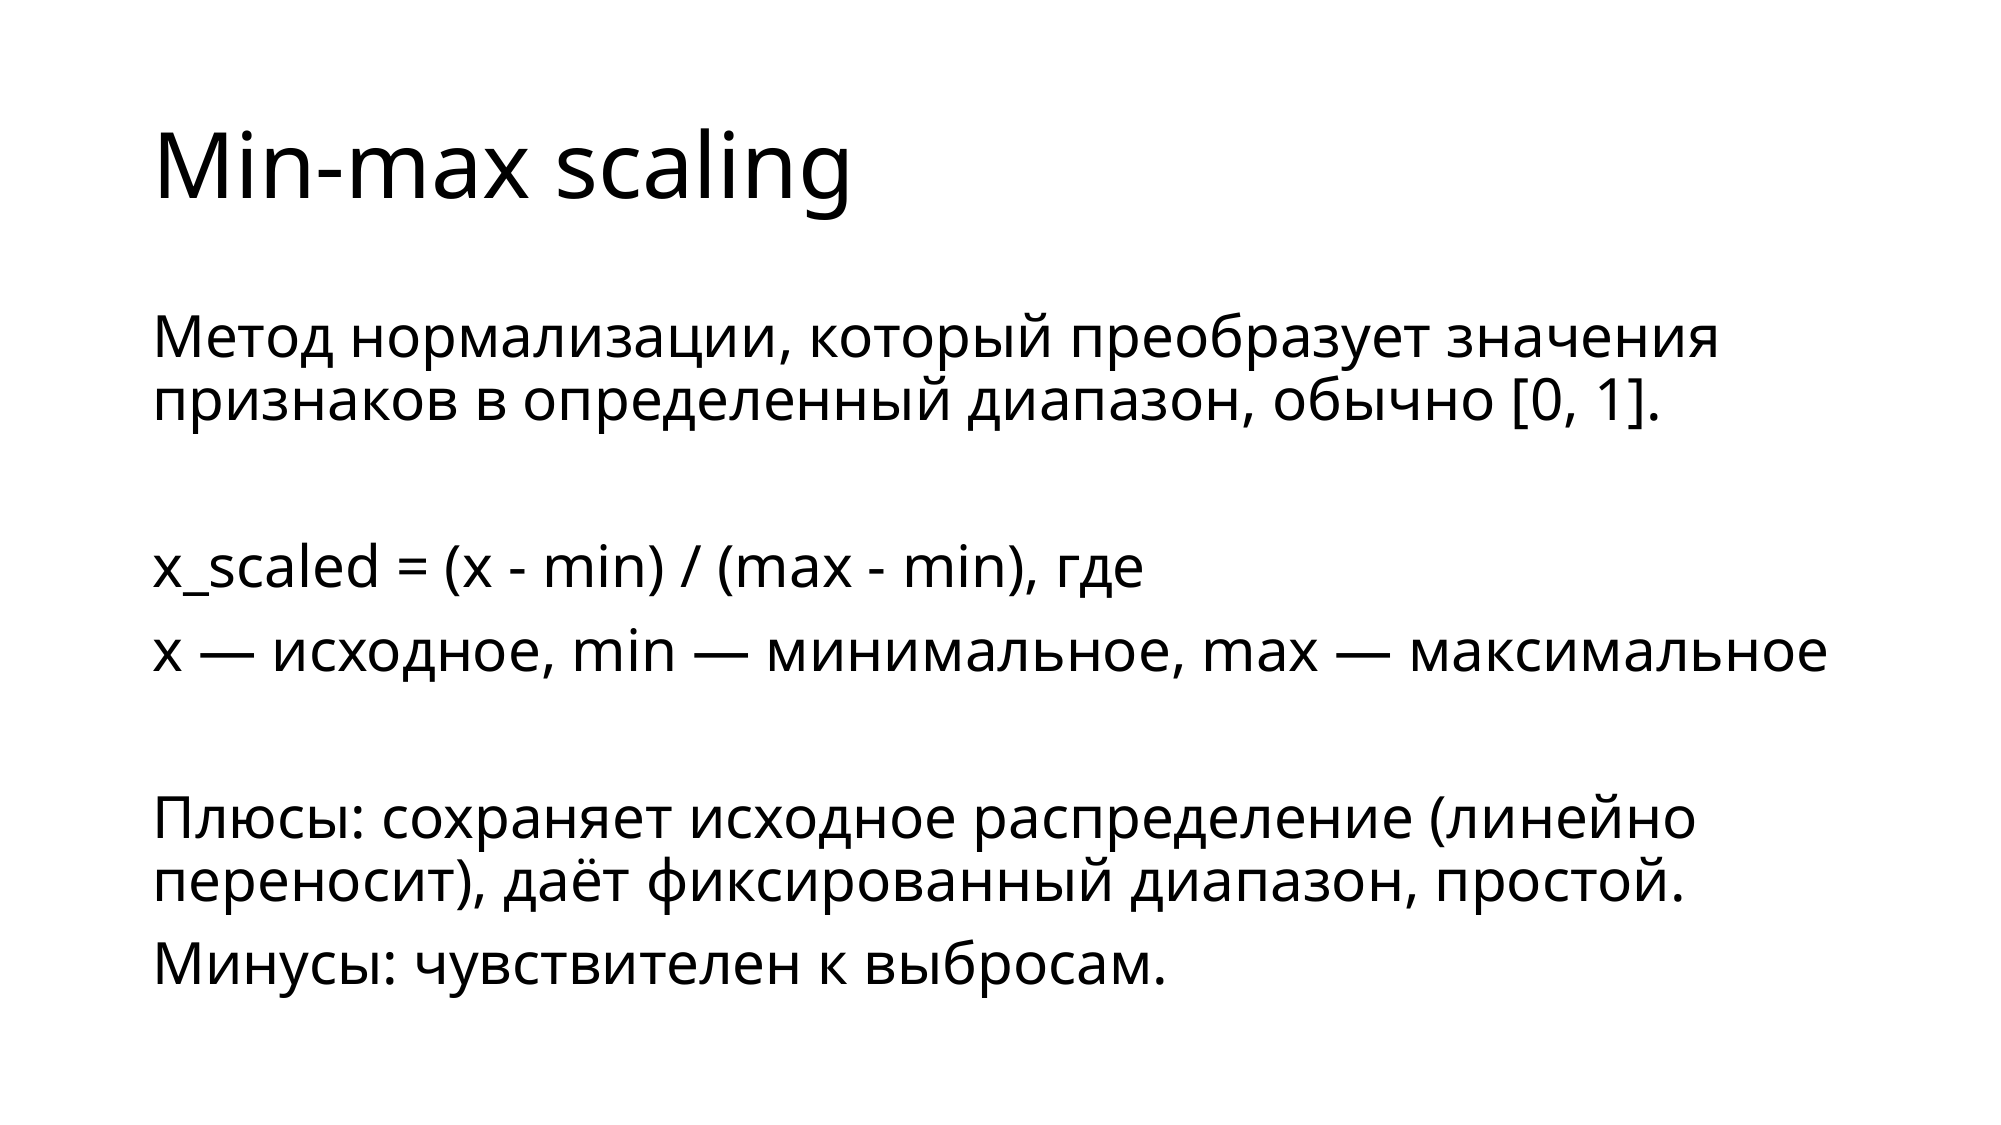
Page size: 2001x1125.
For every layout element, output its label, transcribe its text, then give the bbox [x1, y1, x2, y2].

title Min-max scaling [137, 59, 1863, 278]
list Метод нормализации, который преобразует значения признаков в определенный диапазон, обычно [0, 1]. x_scaled = (x - min) / (max - min), где x — исходное, min — минимальное, max — максимальное Плюсы: сохраняет исходное распределение (линейно переносит), даёт фиксированный диапазон, простой. Минусы: чувствителен к выбросам. [137, 299, 1863, 1014]
